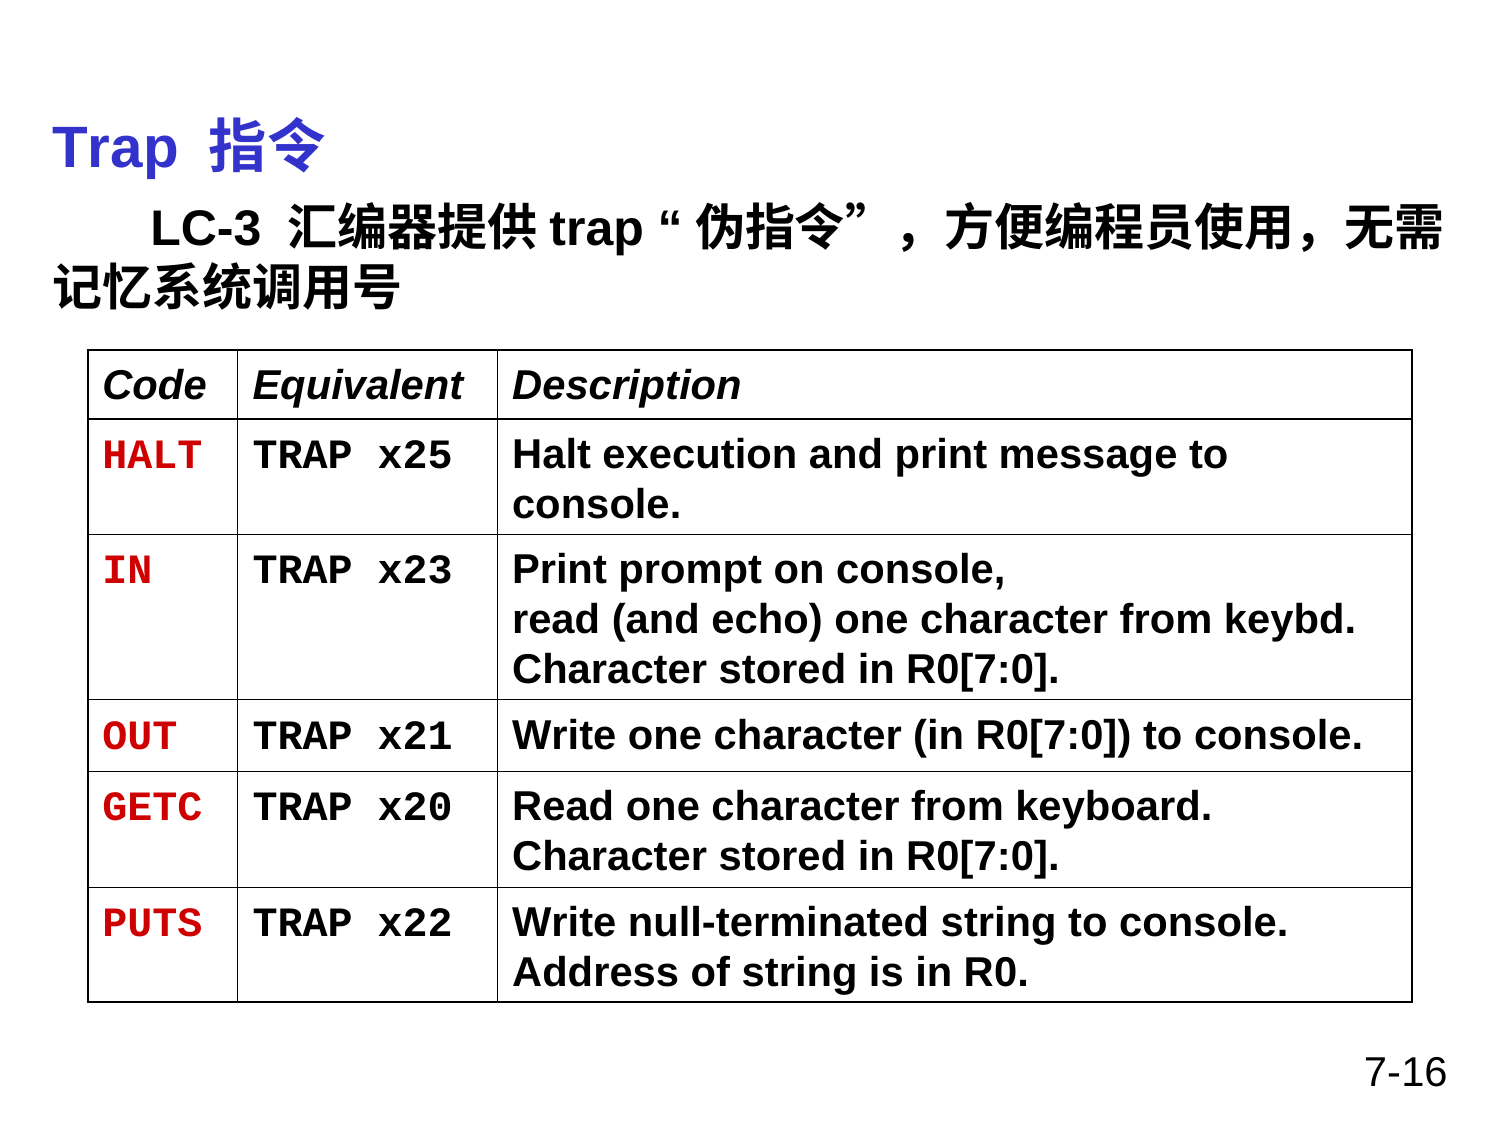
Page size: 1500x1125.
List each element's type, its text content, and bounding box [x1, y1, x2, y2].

title Trap 指令 [37, 99, 1463, 187]
list LC-3 汇编器提供trap “伪指令”，方便编程员使用，无需记忆系统调用号 [37, 187, 1463, 1000]
table_cell TRAP x21 [238, 700, 497, 771]
table_cell Halt execution and print message to console. [498, 420, 1411, 534]
table_cell Read one character from keyboard. Character stored in R0[7:0]. [498, 772, 1411, 887]
table_header Code [89, 351, 237, 418]
table_cell TRAP x22 [238, 888, 497, 1001]
table_cell HALT [89, 420, 237, 534]
text_box 7-<number> [1074, 1037, 1463, 1100]
table_cell Write one character (in R0[7:0]) to console. [498, 700, 1411, 771]
table_cell TRAP x20 [238, 772, 497, 887]
table_cell PUTS [89, 888, 237, 1001]
table_cell Print prompt on console, read (and echo) one character from keybd. Character stored in R0[7:0]. [498, 535, 1411, 699]
table_cell Write null-terminated string to console. Address of string is in R0. [498, 888, 1411, 1001]
table_cell TRAP x23 [238, 535, 497, 699]
table_header Description [498, 351, 1411, 418]
table_cell IN [89, 535, 237, 699]
table_header Equivalent [238, 351, 497, 418]
table_cell OUT [89, 700, 237, 771]
table_cell TRAP x25 [238, 420, 497, 534]
table_cell GETC [89, 772, 237, 887]
